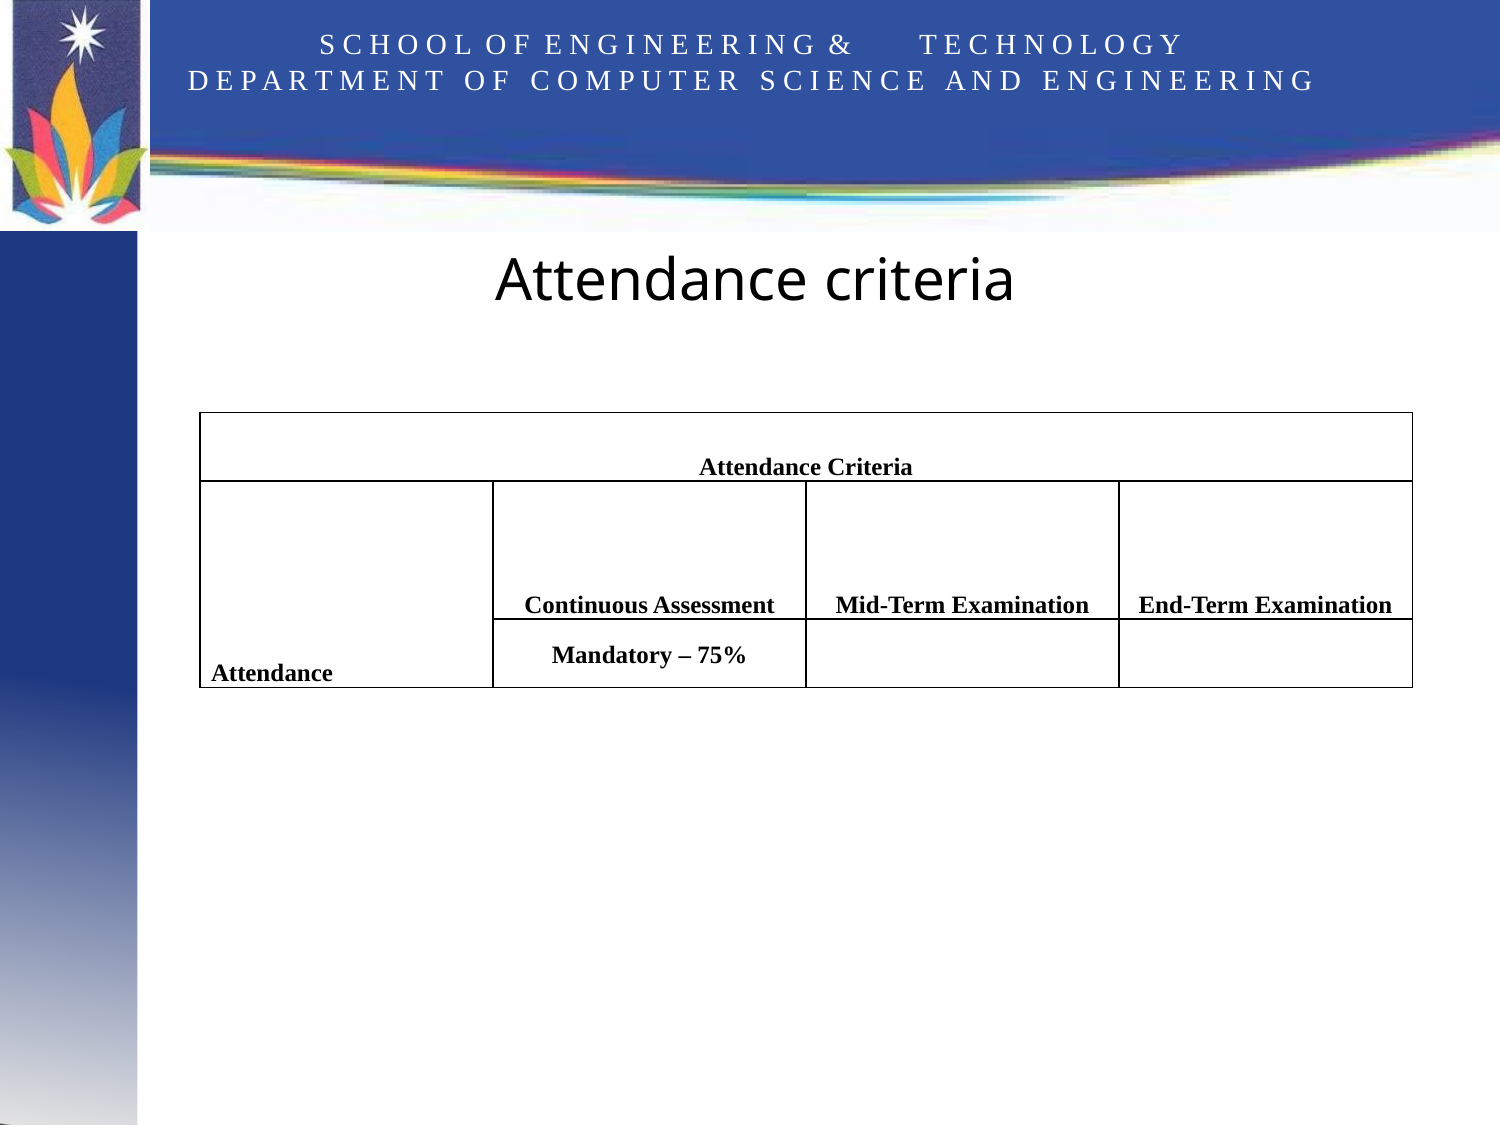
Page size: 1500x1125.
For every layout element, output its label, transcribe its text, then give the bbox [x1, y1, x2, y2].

table_header Attendance Criteria [201, 413, 1412, 480]
table_cell Continuous Assessment [494, 482, 805, 618]
table_cell End-Term Examination [1120, 482, 1412, 618]
subtitle Attendance criteria [171, 234, 1341, 1062]
table_cell Attendance [201, 482, 492, 687]
title S C H O O L O F E N G I N E E R I N G & T E C H N O L O G Y D E P A R T M E N T O F C O M P U T E R S C I E N C E A N D E N G I N E E R I N G [0, 0, 1500, 232]
table_cell [1120, 620, 1412, 687]
table_cell [807, 620, 1118, 687]
text_box [0, 231, 138, 1125]
table_cell Mid-Term Examination [807, 482, 1118, 618]
table_cell Mandatory – 75% [494, 620, 805, 687]
